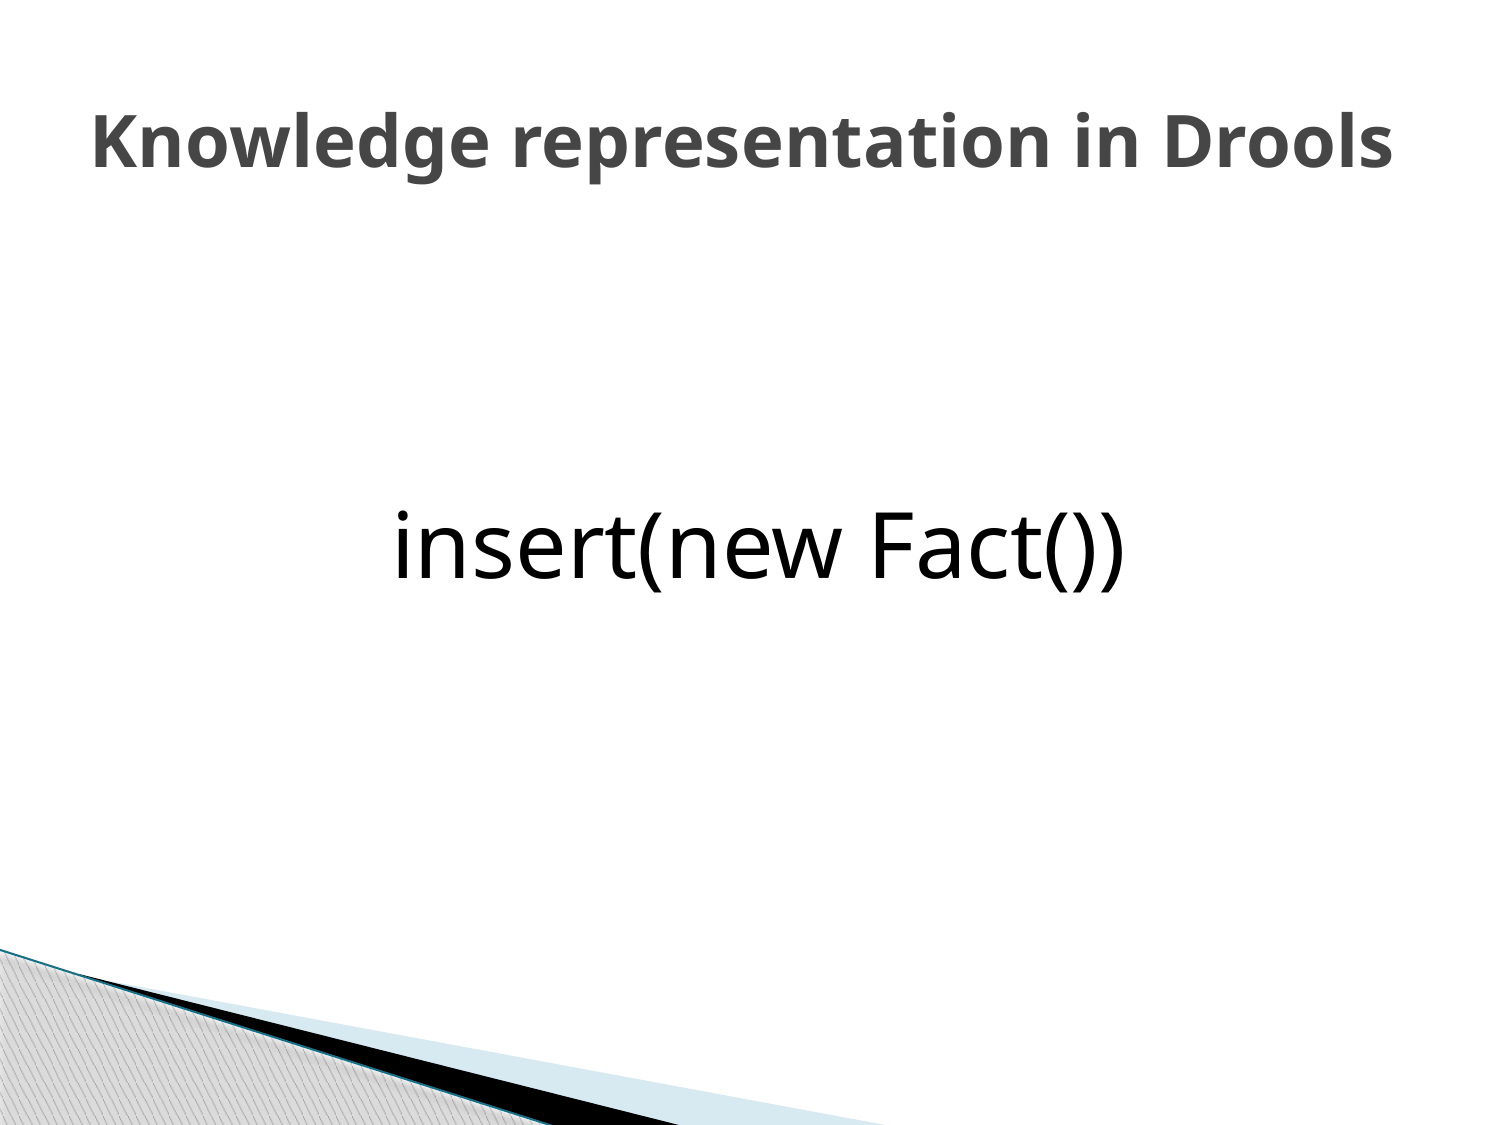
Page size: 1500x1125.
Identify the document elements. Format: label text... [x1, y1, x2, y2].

title Knowledge representation in Drools [75, 45, 1425, 233]
list insert(new Fact()) [75, 243, 1425, 986]
